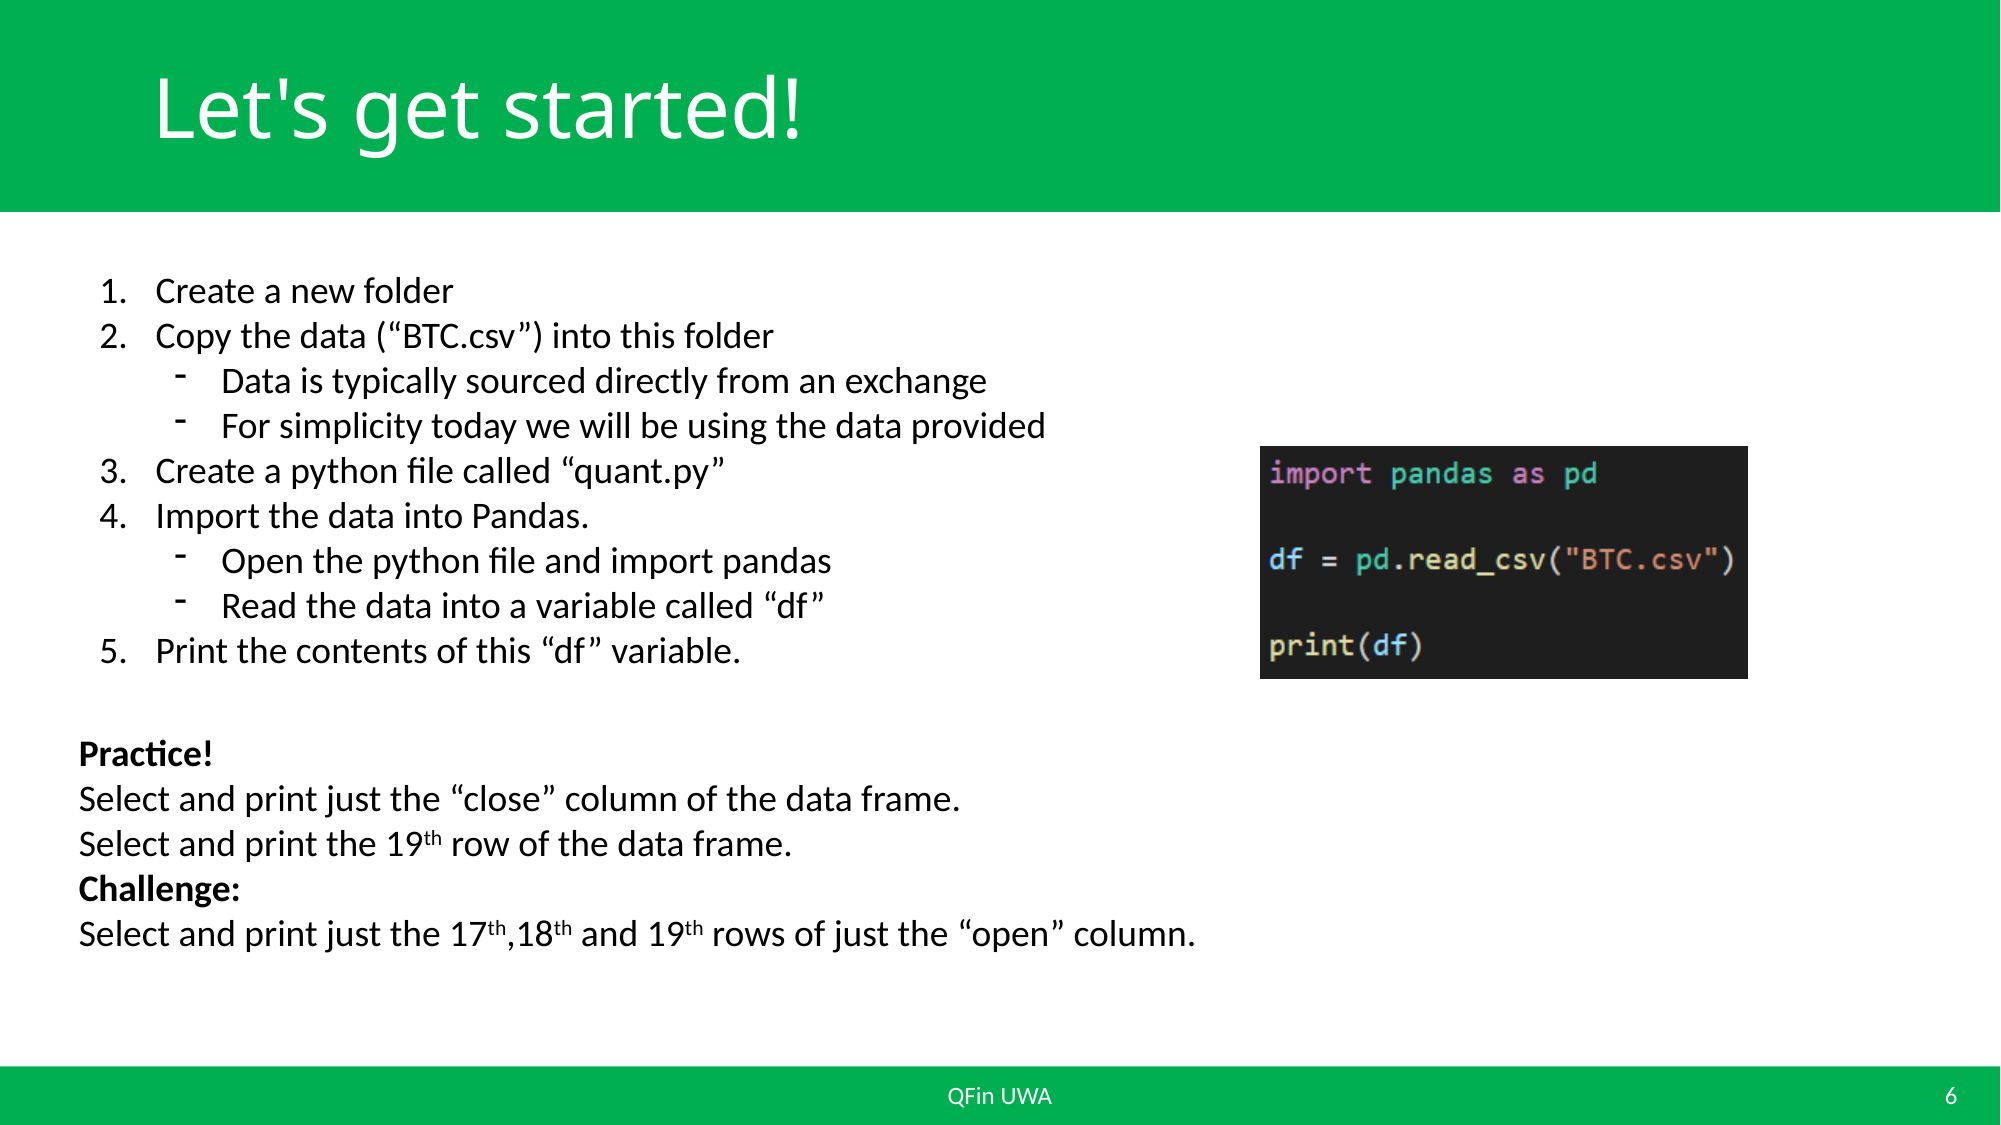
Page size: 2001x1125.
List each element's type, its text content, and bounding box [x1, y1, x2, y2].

footer QFin UWA [662, 1065, 1338, 1125]
picture [1260, 446, 1748, 679]
title Let's get started! [137, 3, 1863, 221]
text_box Practice! Select and print just the “close” column of the data frame. Select and print the 19th row of the data frame. Challenge: Select and print just the 17th,18th and 19th rows of just the “open” column. [63, 721, 1338, 1007]
text_box Create a new folder Copy the data (“BTC.csv”) into this folder Data is typically sourced directly from an exchange For simplicity today we will be using the data provided Create a python file called “quant.py” Import the data into Pandas. Open the python file and import pandas Read the data into a variable called “df” Print the contents of this “df” variable. [84, 259, 1078, 679]
slide_number 6 [1522, 1065, 1973, 1125]
